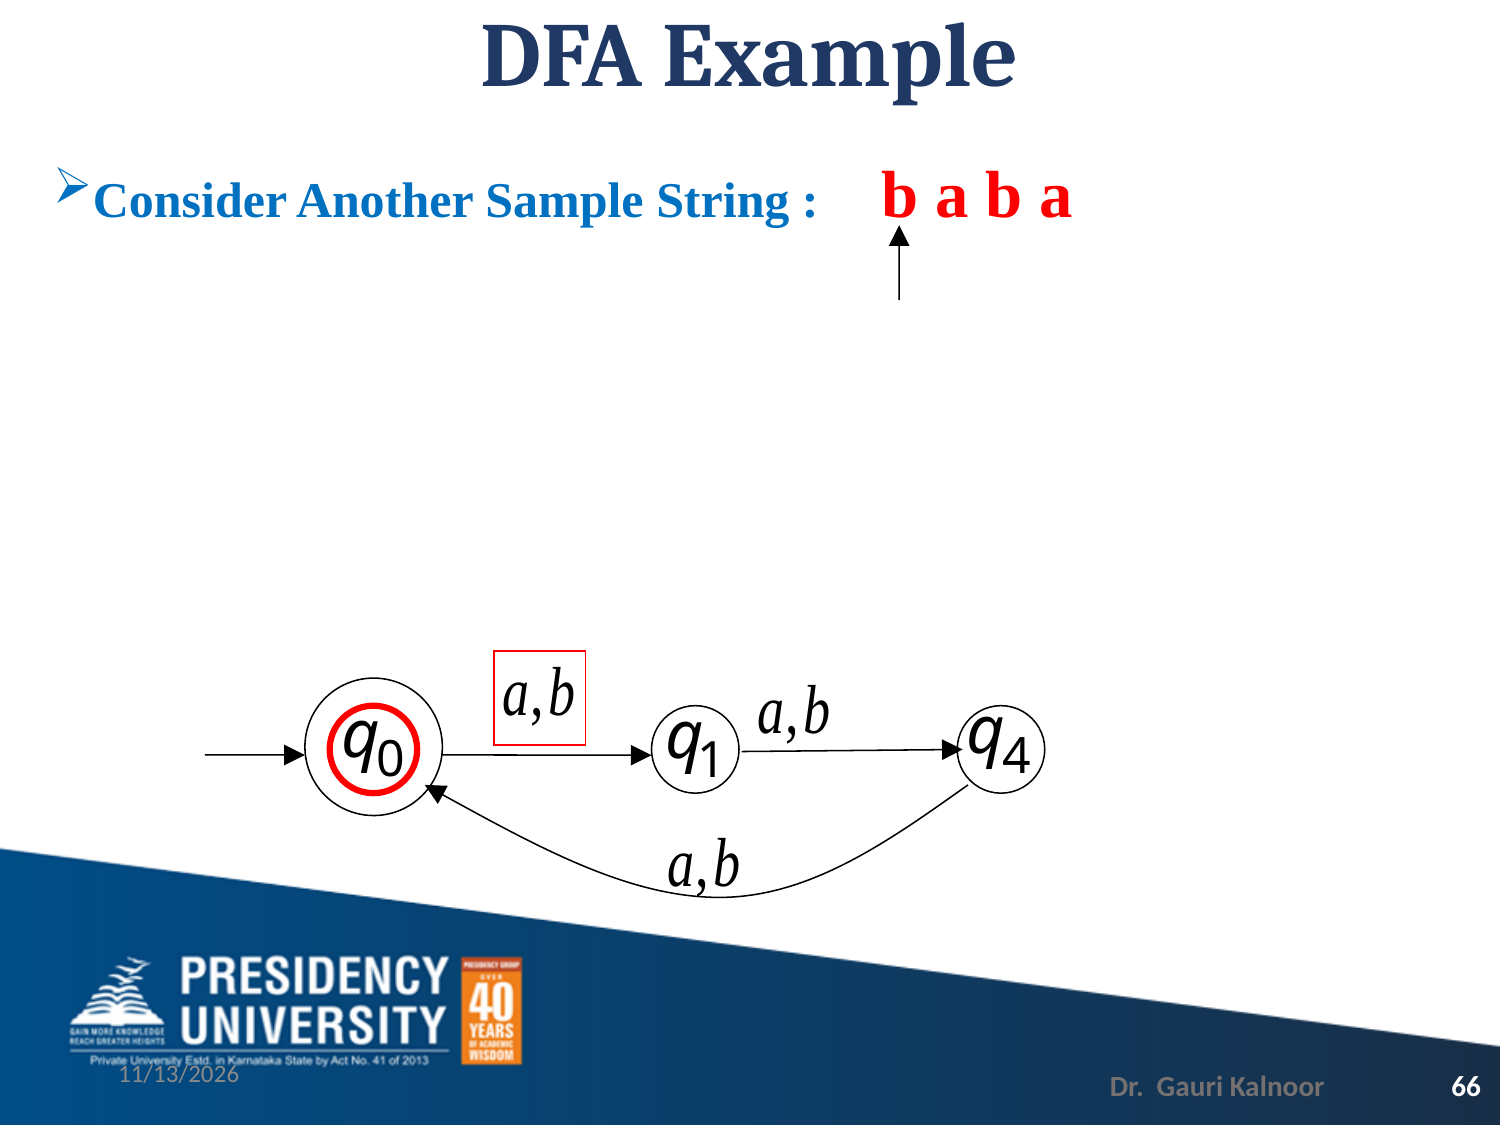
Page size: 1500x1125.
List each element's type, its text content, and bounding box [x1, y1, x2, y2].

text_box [666, 706, 723, 784]
text_box [424, 784, 969, 896]
text_box [888, 225, 910, 301]
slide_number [103, 1042, 441, 1103]
text_box [204, 744, 305, 766]
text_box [967, 701, 1037, 779]
text_box [304, 678, 443, 816]
text_box [441, 744, 652, 766]
title DFA Example [0, 0, 1500, 114]
text_box [968, 779, 1034, 794]
text_box [1037, 724, 1045, 775]
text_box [342, 705, 411, 783]
text_box [651, 716, 666, 782]
text_box [957, 721, 967, 777]
slide_number 66 [1158, 1054, 1496, 1115]
text_box [723, 715, 740, 784]
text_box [494, 651, 585, 745]
text_box [840, 739, 963, 760]
list Consider Another Sample String : b a b a [38, 152, 1461, 877]
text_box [659, 823, 750, 916]
picture [0, 845, 1500, 1125]
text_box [749, 669, 840, 763]
text_box Dr. Gauri Kalnoor [1095, 1059, 1405, 1110]
